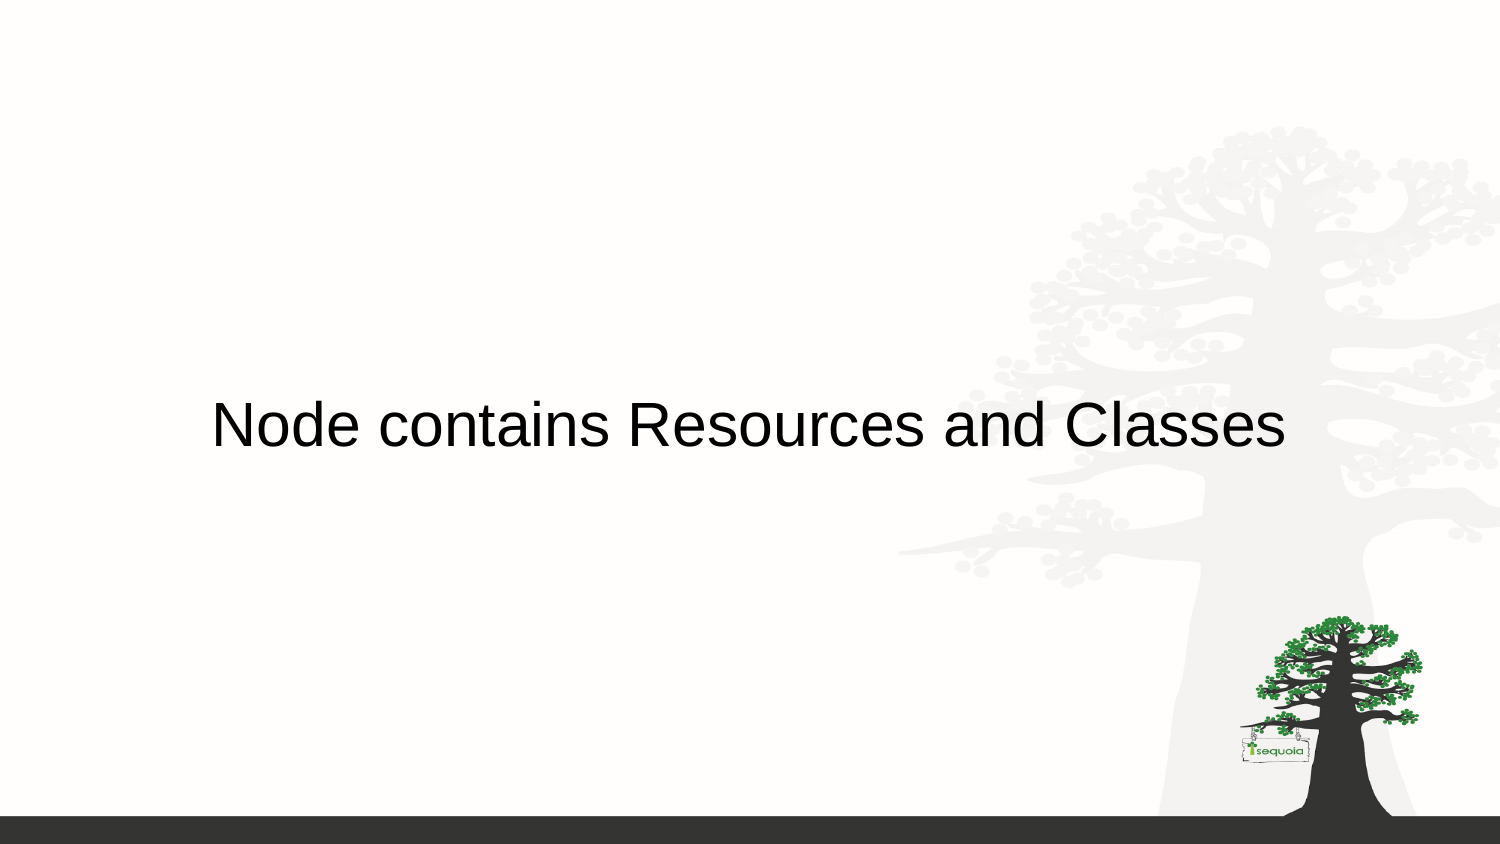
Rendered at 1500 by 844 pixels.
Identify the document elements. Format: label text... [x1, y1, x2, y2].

title Node contains Resources and Classes [51, 352, 1449, 491]
picture [0, 0, 1500, 844]
